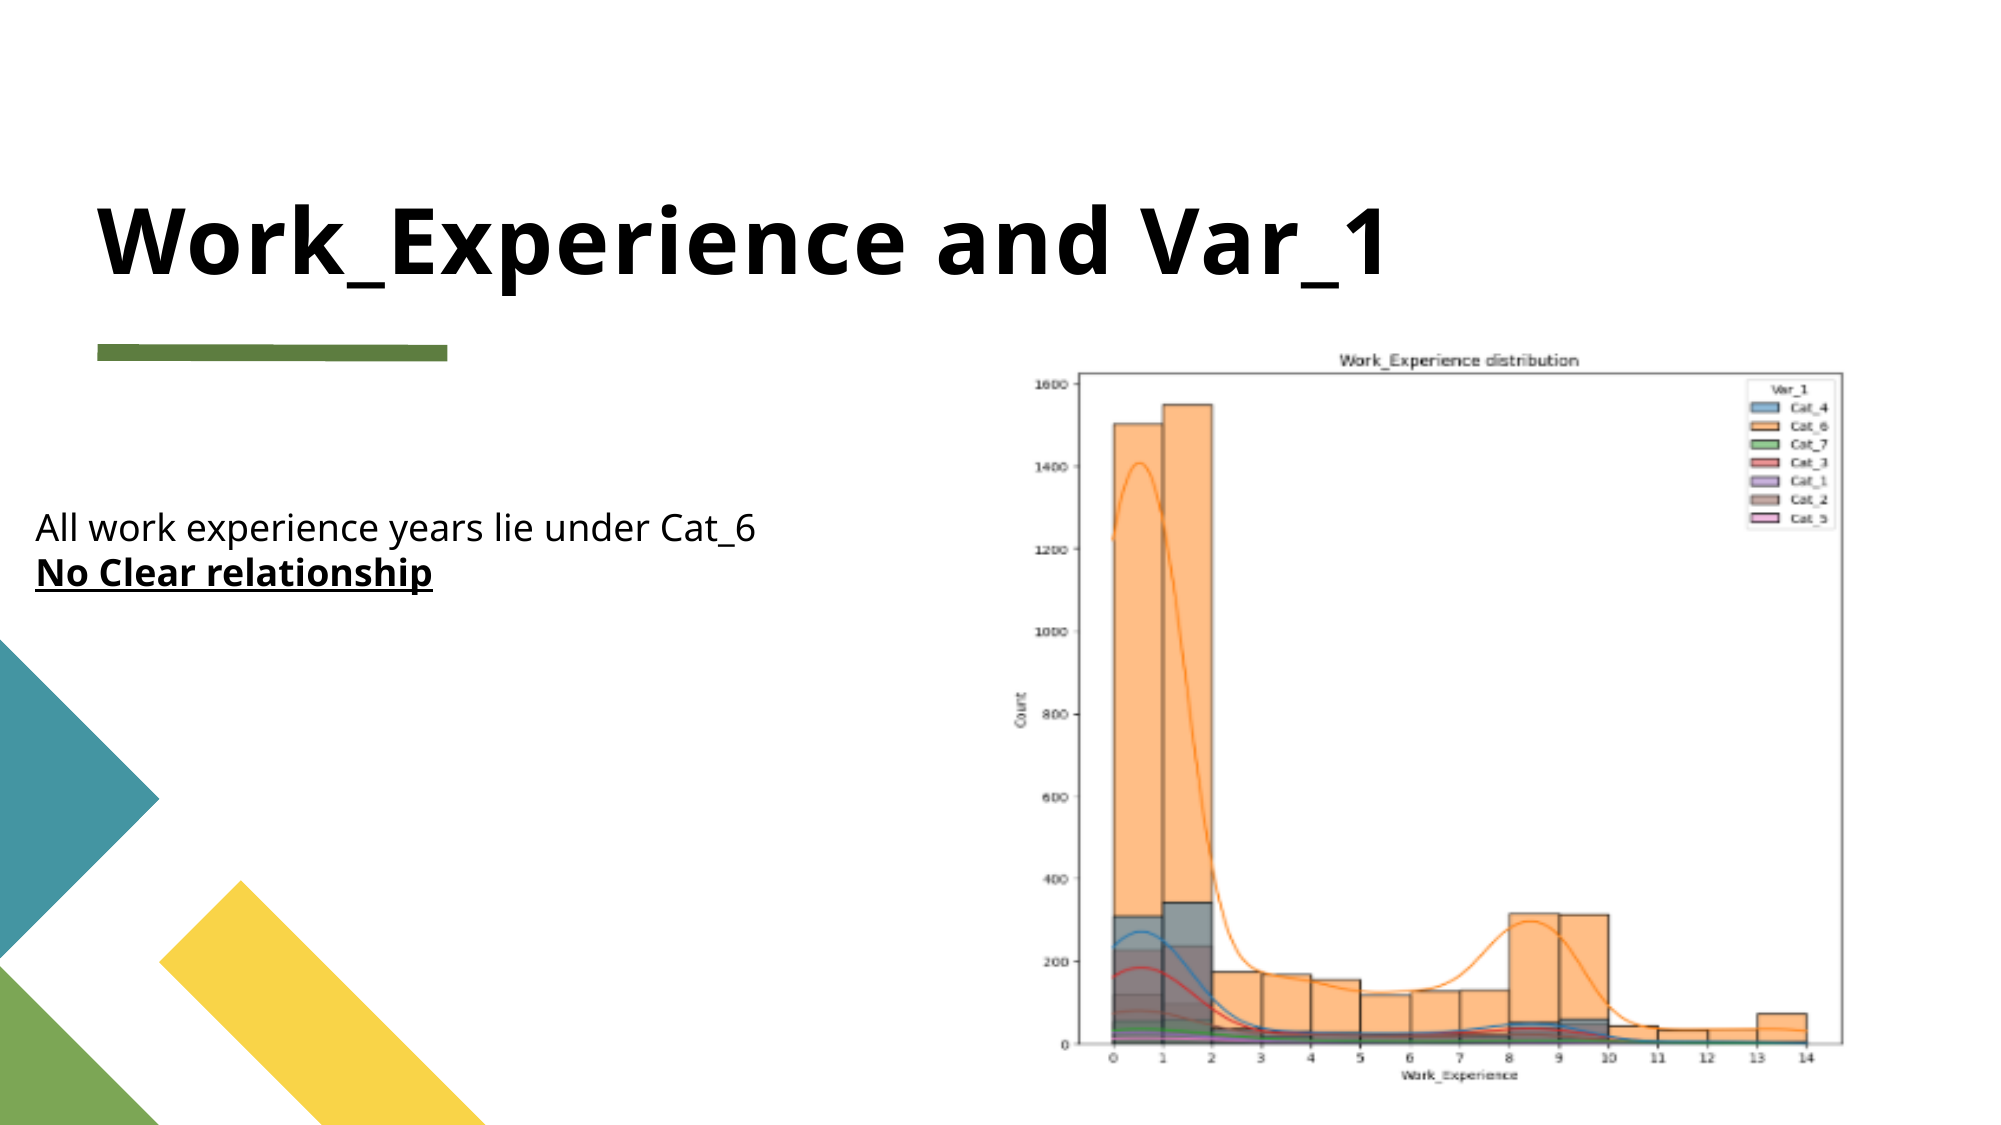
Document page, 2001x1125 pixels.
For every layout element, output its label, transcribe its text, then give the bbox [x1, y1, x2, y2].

title Work_Experience and Var_1 [97, 16, 1882, 293]
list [970, 352, 2000, 1099]
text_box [0, 639, 486, 1125]
text_box All work experience years lie under Cat_6 No Clear relationship [20, 496, 907, 601]
